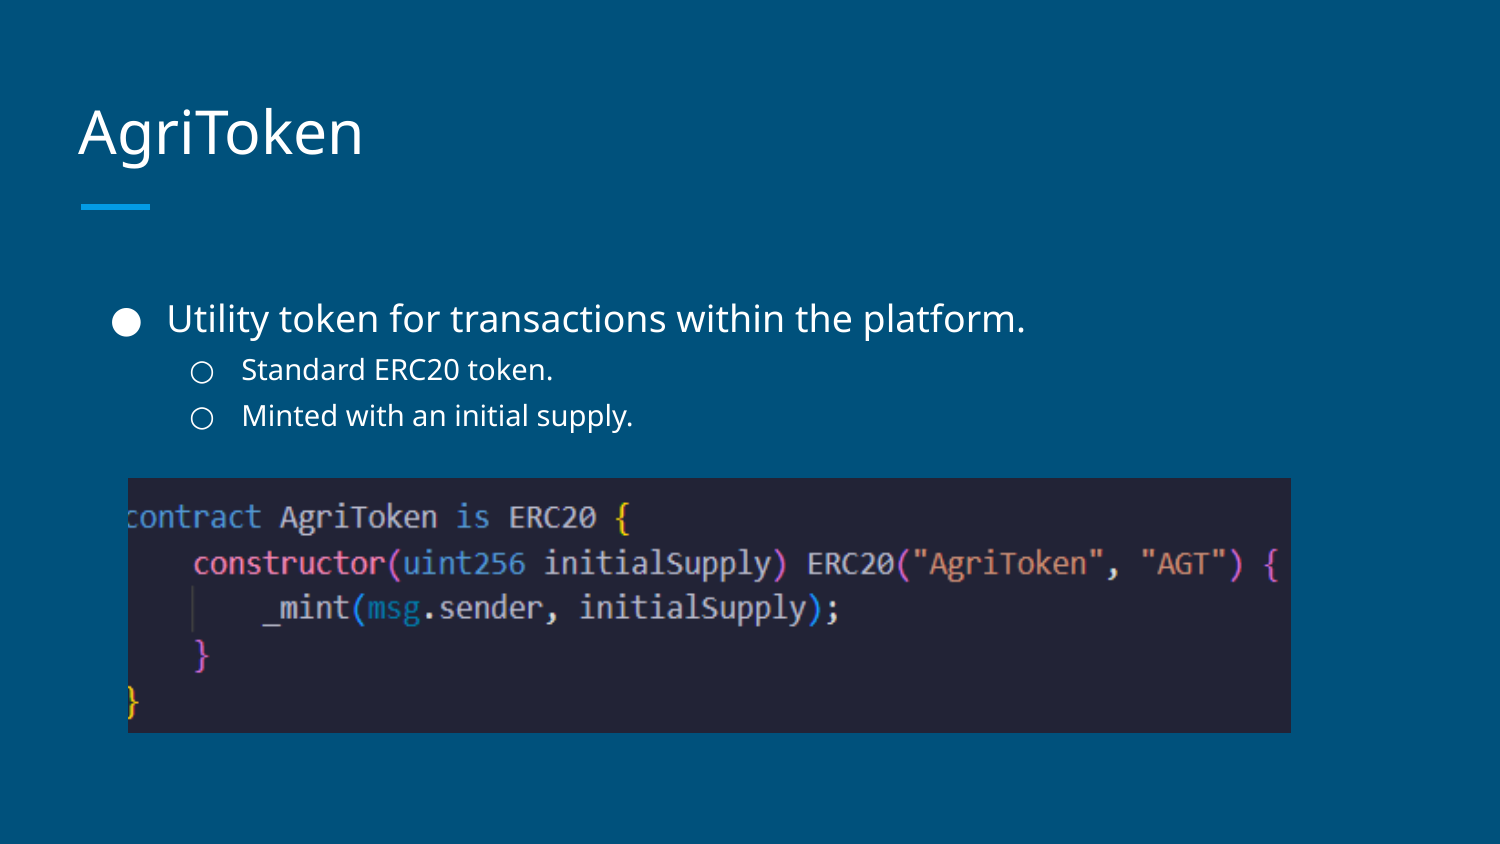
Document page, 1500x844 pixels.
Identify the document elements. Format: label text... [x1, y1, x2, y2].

list Utility token for transactions within the platform. Standard ERC20 token. Minted with an initial supply. [76, 269, 1450, 775]
picture [129, 479, 1290, 732]
title AgriToken [63, 75, 1437, 188]
